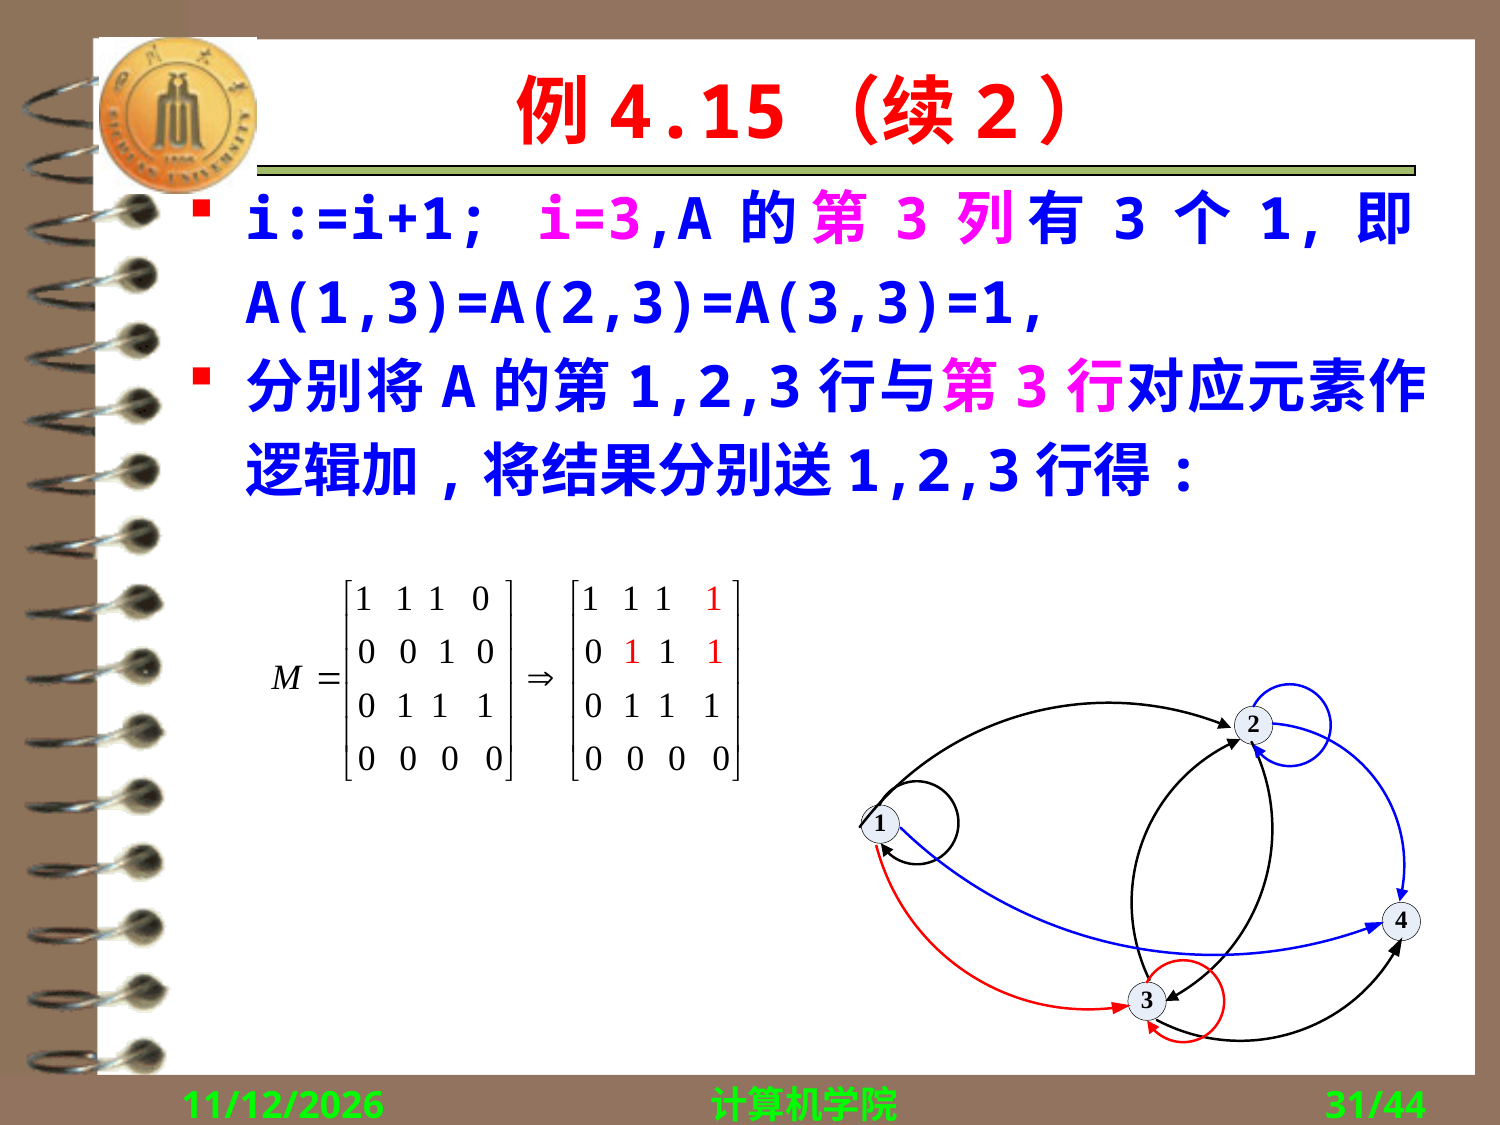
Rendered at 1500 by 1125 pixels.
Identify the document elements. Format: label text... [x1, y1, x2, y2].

title 例4.15（续2） [212, 50, 1415, 160]
list i:=i+1; i=3,A的第3列有3个1,即A(1,3)=A(2,3)=A(3,3)=1, 分别将A的第1,2,3行与第3行对应元素作逻辑加,将结果分别送1,2,3行得: [183, 160, 1434, 762]
picture [0, 0, 257, 1075]
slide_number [166, 1073, 479, 1100]
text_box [855, 680, 1424, 1046]
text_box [265, 573, 752, 788]
footer 计算机学院 [479, 1073, 1128, 1100]
slide_number 31/44 [1128, 1073, 1442, 1100]
